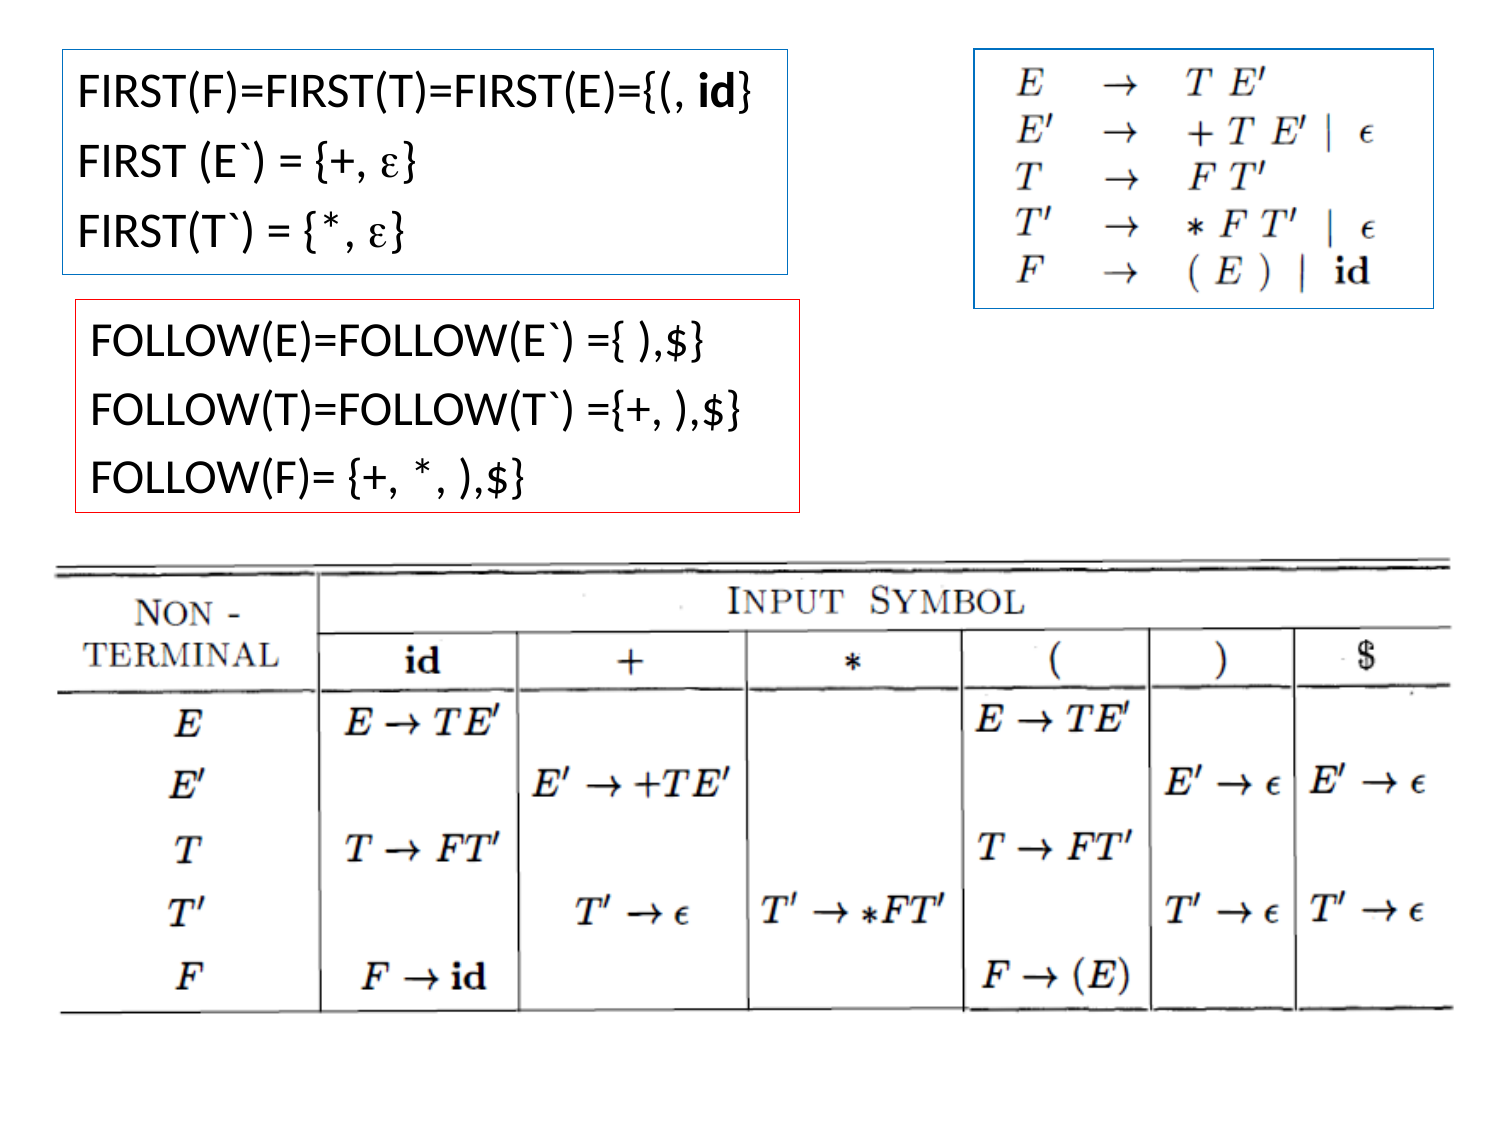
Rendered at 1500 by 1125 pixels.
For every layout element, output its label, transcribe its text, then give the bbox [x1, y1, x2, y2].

text_box FOLLOW(E)=FOLLOW(E`) ={ ),$} FOLLOW(T)=FOLLOW(T`) ={+, ),$} FOLLOW(F)= {+, *, ),$} [75, 299, 800, 513]
text_box FIRST(F)=FIRST(T)=FIRST(E)={(, id} FIRST (E`) = {+, } FIRST(T`) = {*, } [62, 49, 788, 275]
picture [974, 49, 1433, 309]
picture [26, 539, 1483, 1065]
